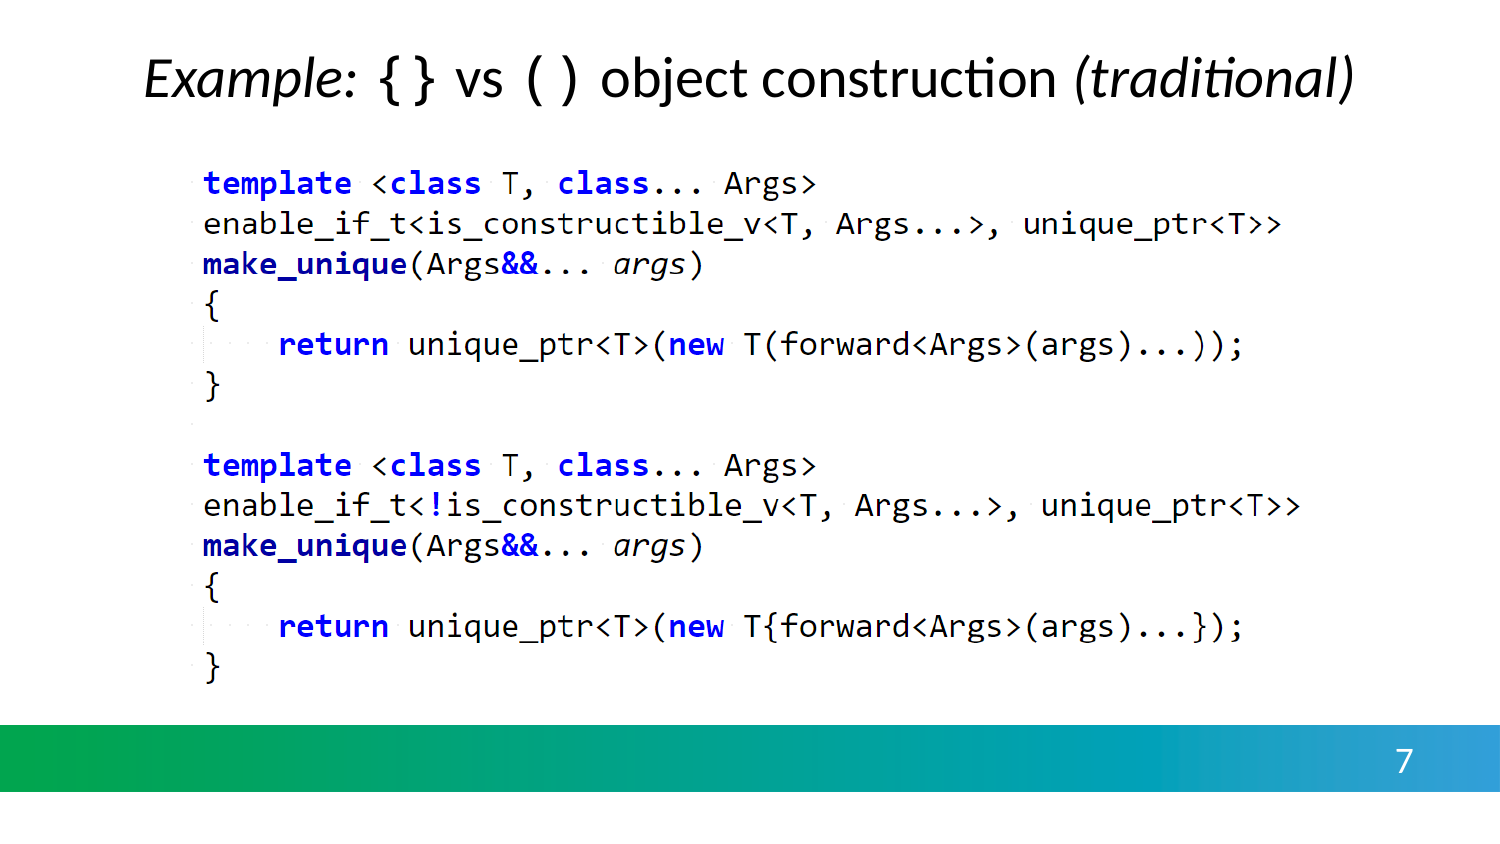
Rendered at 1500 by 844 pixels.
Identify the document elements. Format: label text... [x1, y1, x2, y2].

slide_number 7 [1074, 736, 1425, 782]
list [191, 168, 1309, 695]
title Example: {} vs () object construction (traditional) [75, 33, 1425, 142]
